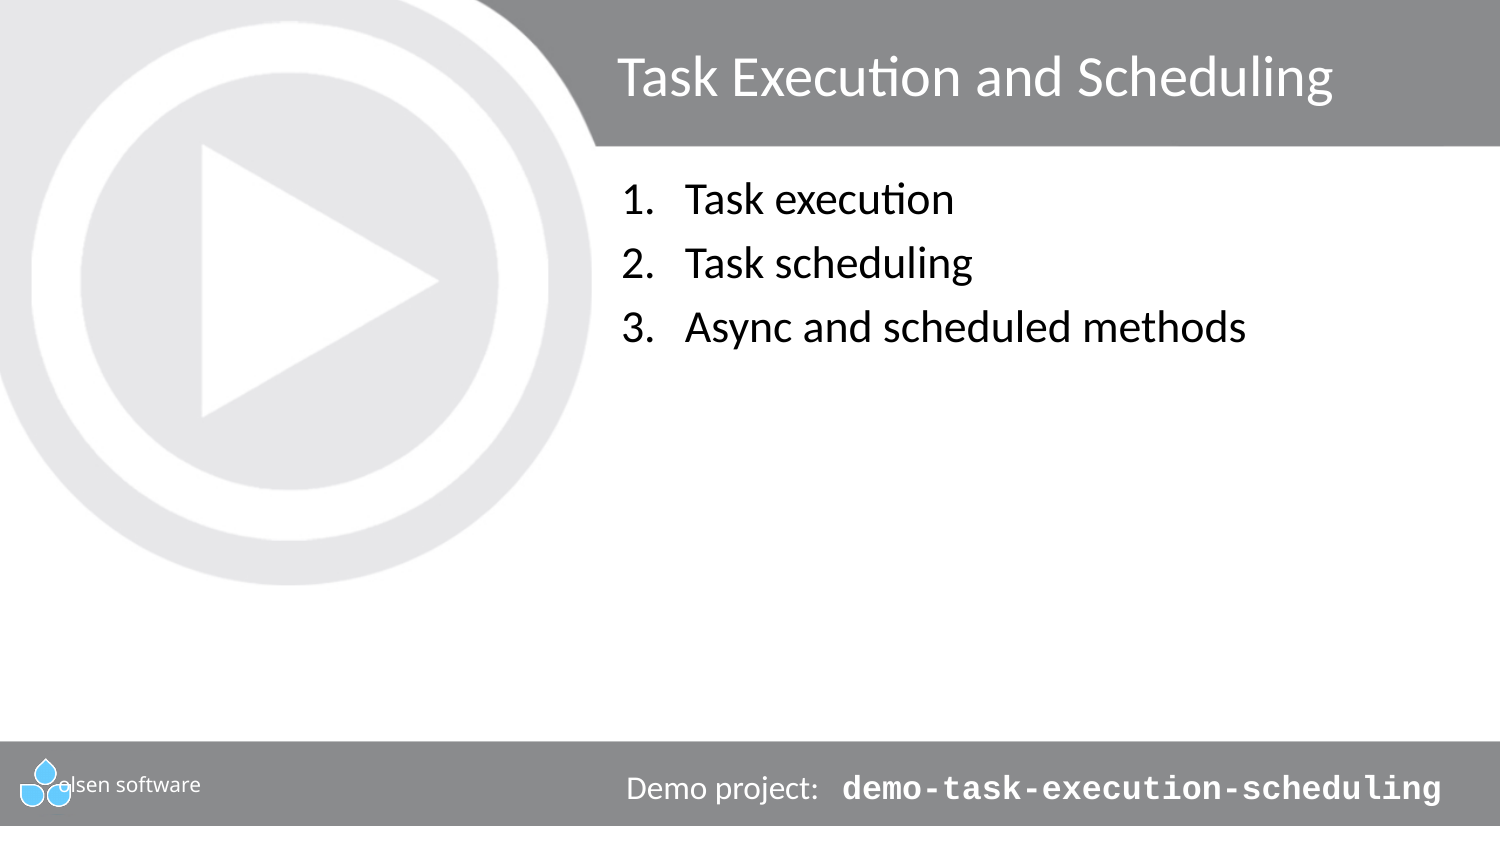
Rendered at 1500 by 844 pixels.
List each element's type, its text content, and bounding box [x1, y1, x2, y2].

subtitle Task execution Task scheduling Async and scheduled methods [596, 161, 1495, 712]
text_box Demo project: demo-task-execution-scheduling [611, 758, 1482, 814]
text_box Task Execution and Scheduling [603, 30, 1500, 184]
picture [0, 0, 1500, 826]
